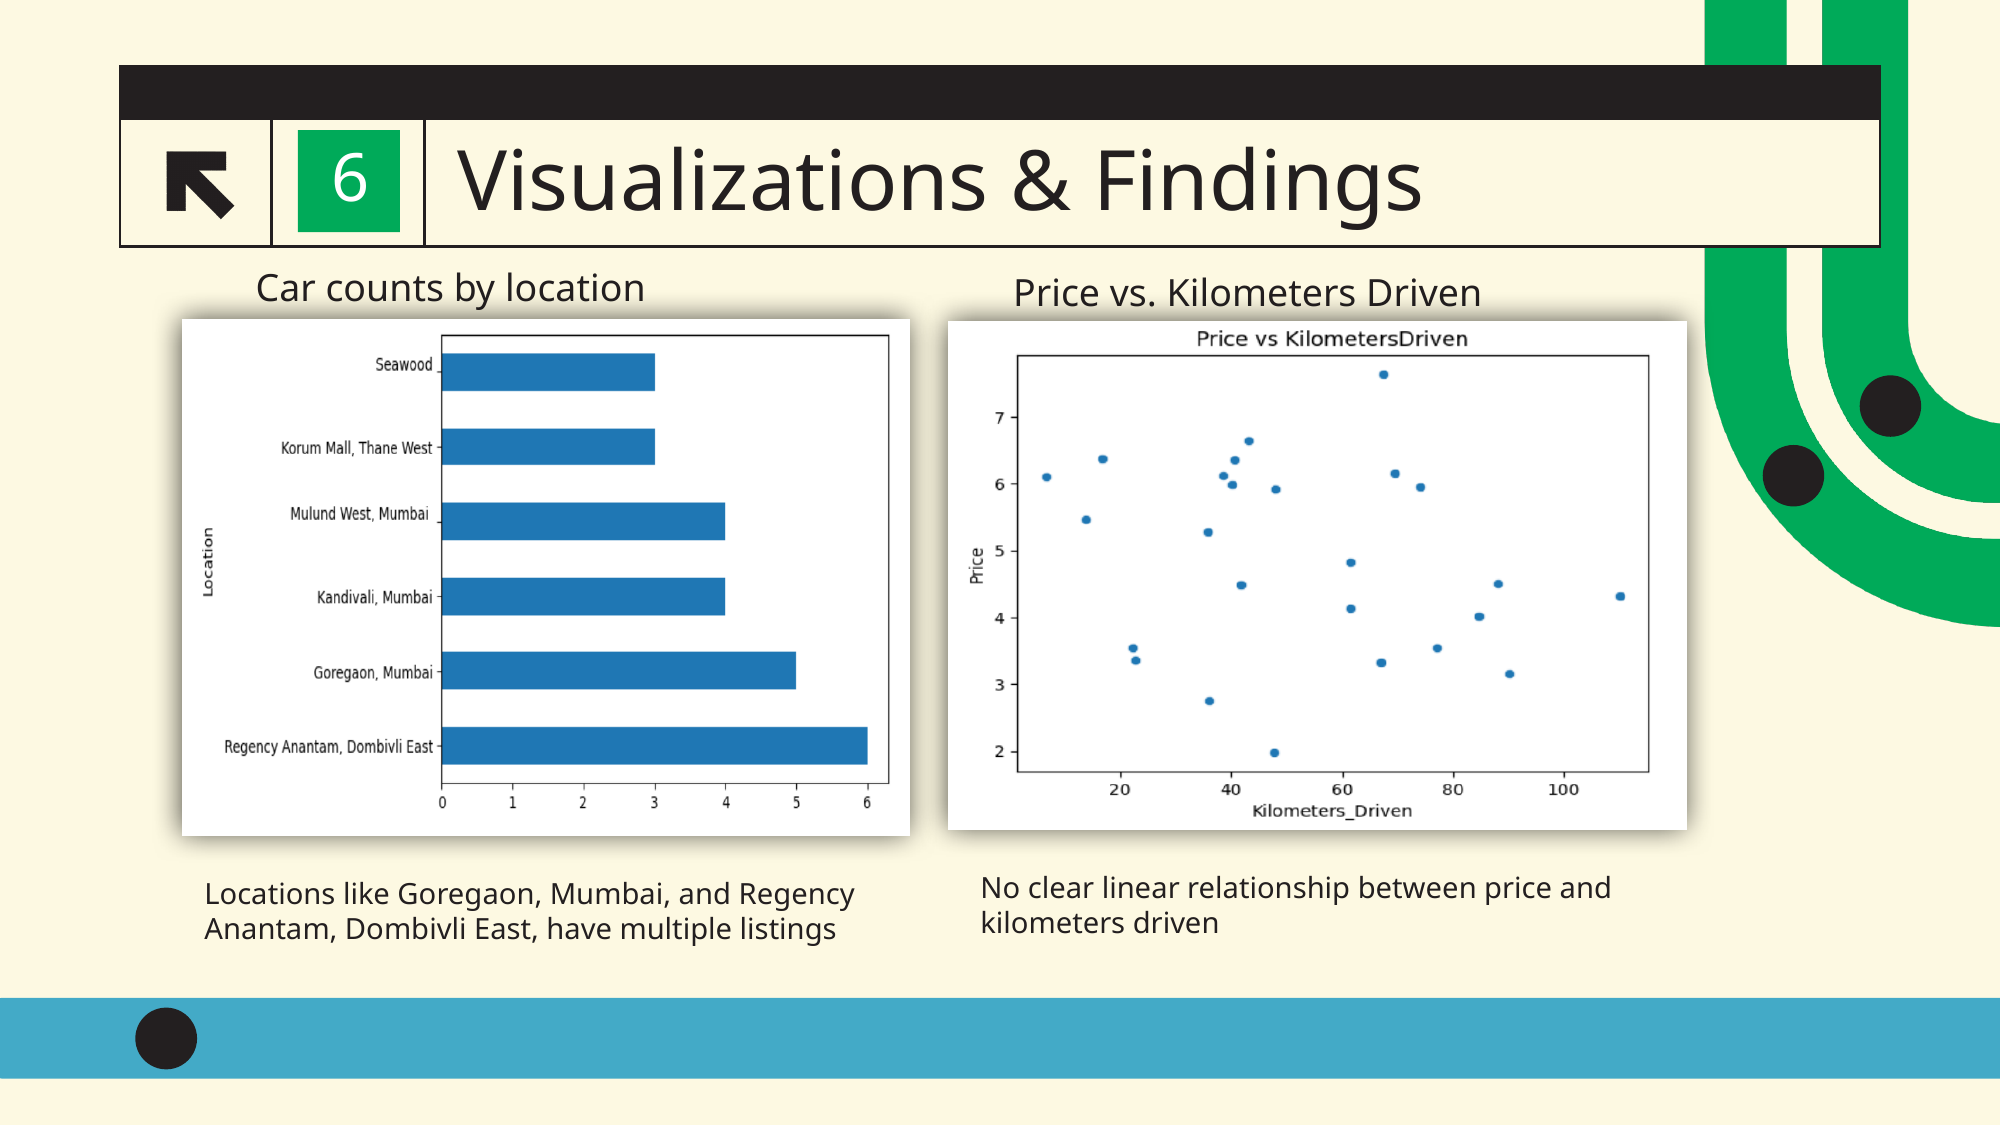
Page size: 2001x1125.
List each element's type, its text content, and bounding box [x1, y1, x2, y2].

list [948, 321, 1687, 830]
list 6 [297, 130, 400, 233]
list Price vs. Kilometers Driven [968, 249, 1666, 299]
text_box Locations like Goregaon, Mumbai, and Regency Anantam, Dombivli East, have multiple listings [189, 867, 907, 953]
slide_number 6 [313, 142, 388, 218]
title Visualizations & Findings [442, 120, 1880, 248]
text_box No clear linear relationship between price and kilometers driven [965, 861, 1672, 947]
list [182, 319, 910, 836]
list Car counts by location [182, 244, 894, 299]
picture [121, 120, 273, 244]
picture [1702, 0, 2000, 629]
